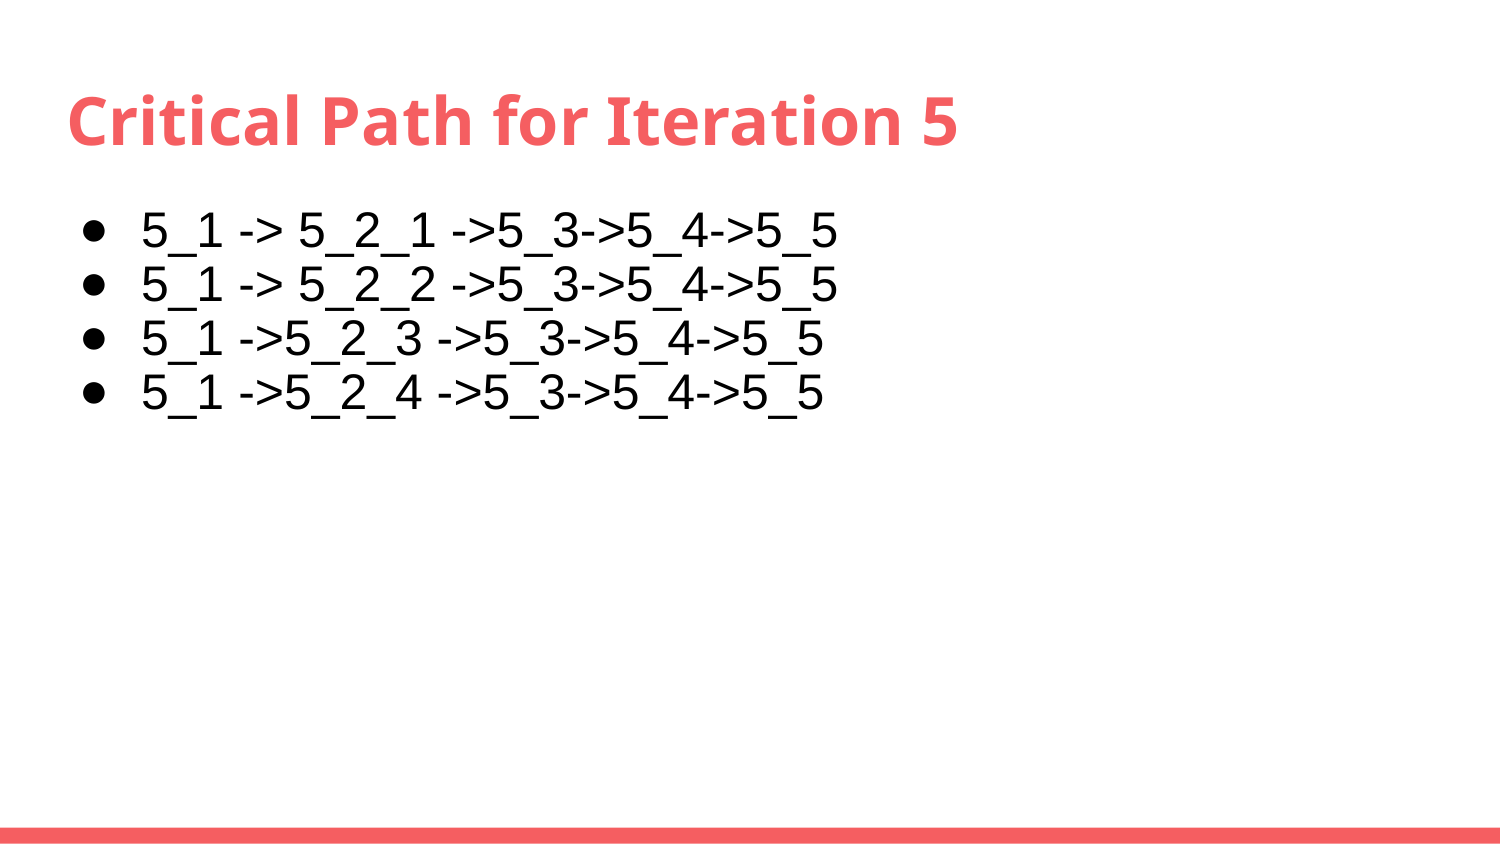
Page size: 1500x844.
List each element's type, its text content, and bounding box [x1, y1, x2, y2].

title Critical Path for Iteration 5 [51, 64, 1449, 167]
list 5_1 -> 5_2_1 ->5_3->5_4->5_5 5_1 -> 5_2_2 ->5_3->5_4->5_5 5_1 ->5_2_3 ->5_3->5_4->5_5 5_1 ->5_2_4 ->5_3->5_4->5_5 [51, 189, 1449, 750]
